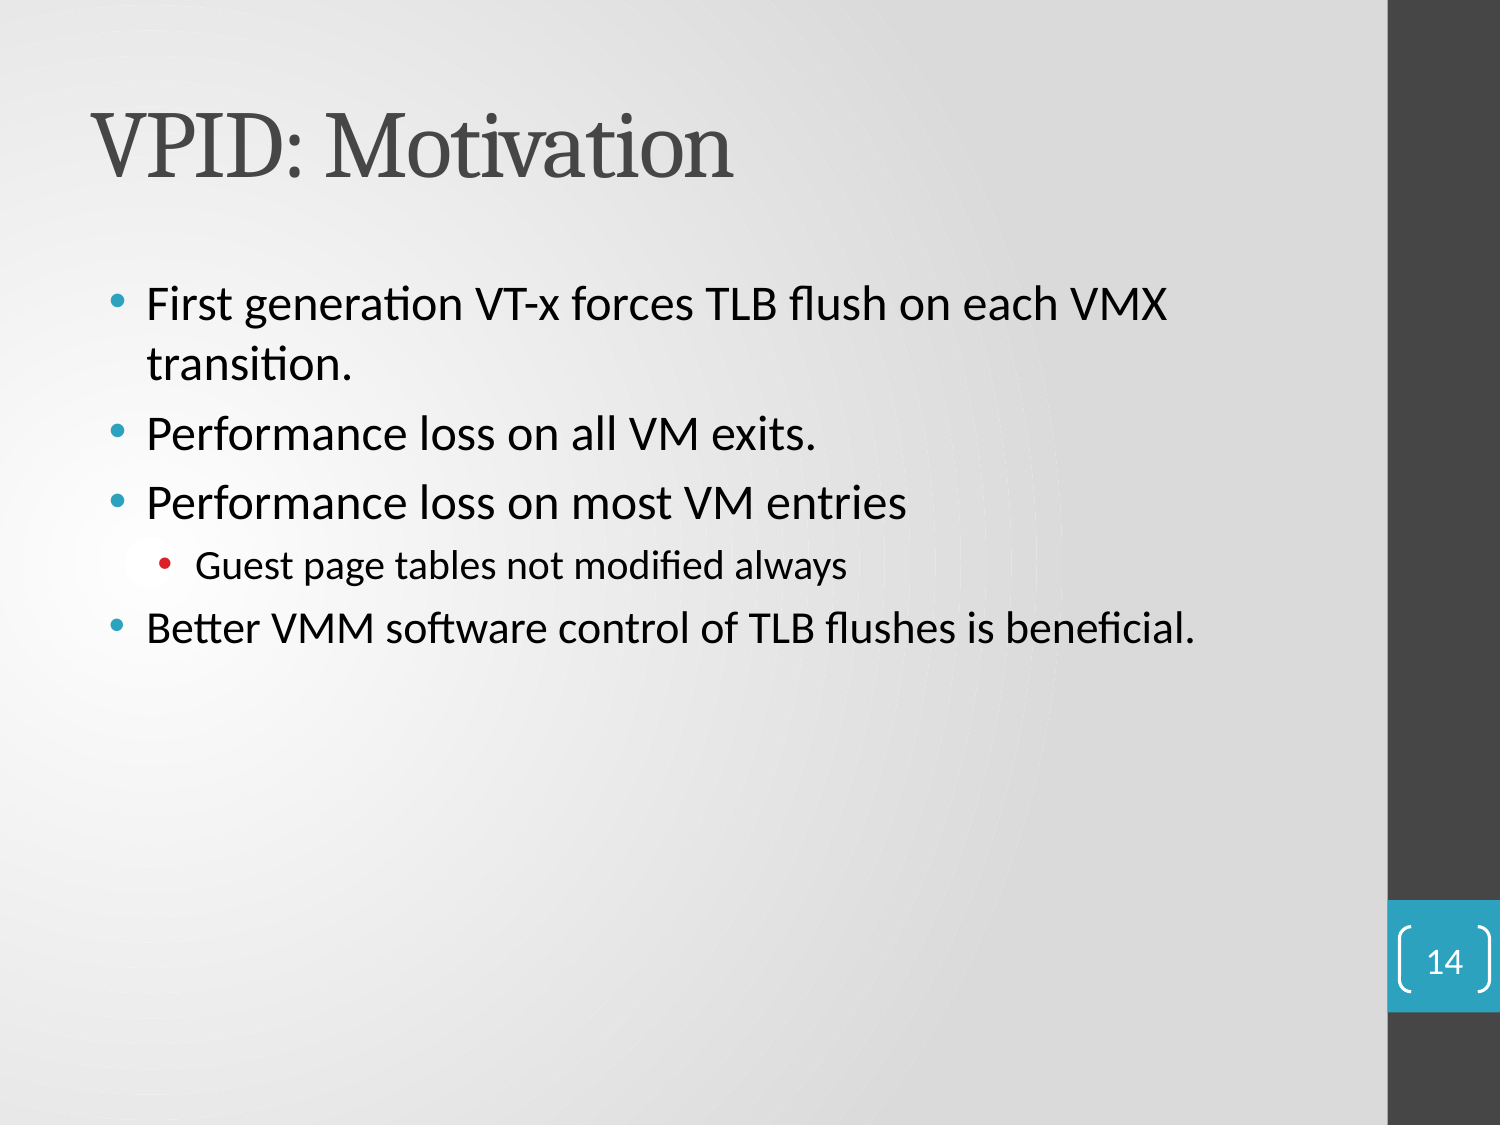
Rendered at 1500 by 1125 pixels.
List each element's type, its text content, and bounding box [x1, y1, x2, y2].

slide_number 14 [1397, 925, 1492, 994]
title VPID: Motivation [75, 45, 1325, 233]
list First generation VT-x forces TLB flush on each VMX transition. Performance loss on all VM exits. Performance loss on most VM entries Guest page tables not modified always Better VMM software control of TLB flushes is beneficial. [75, 262, 1325, 1050]
